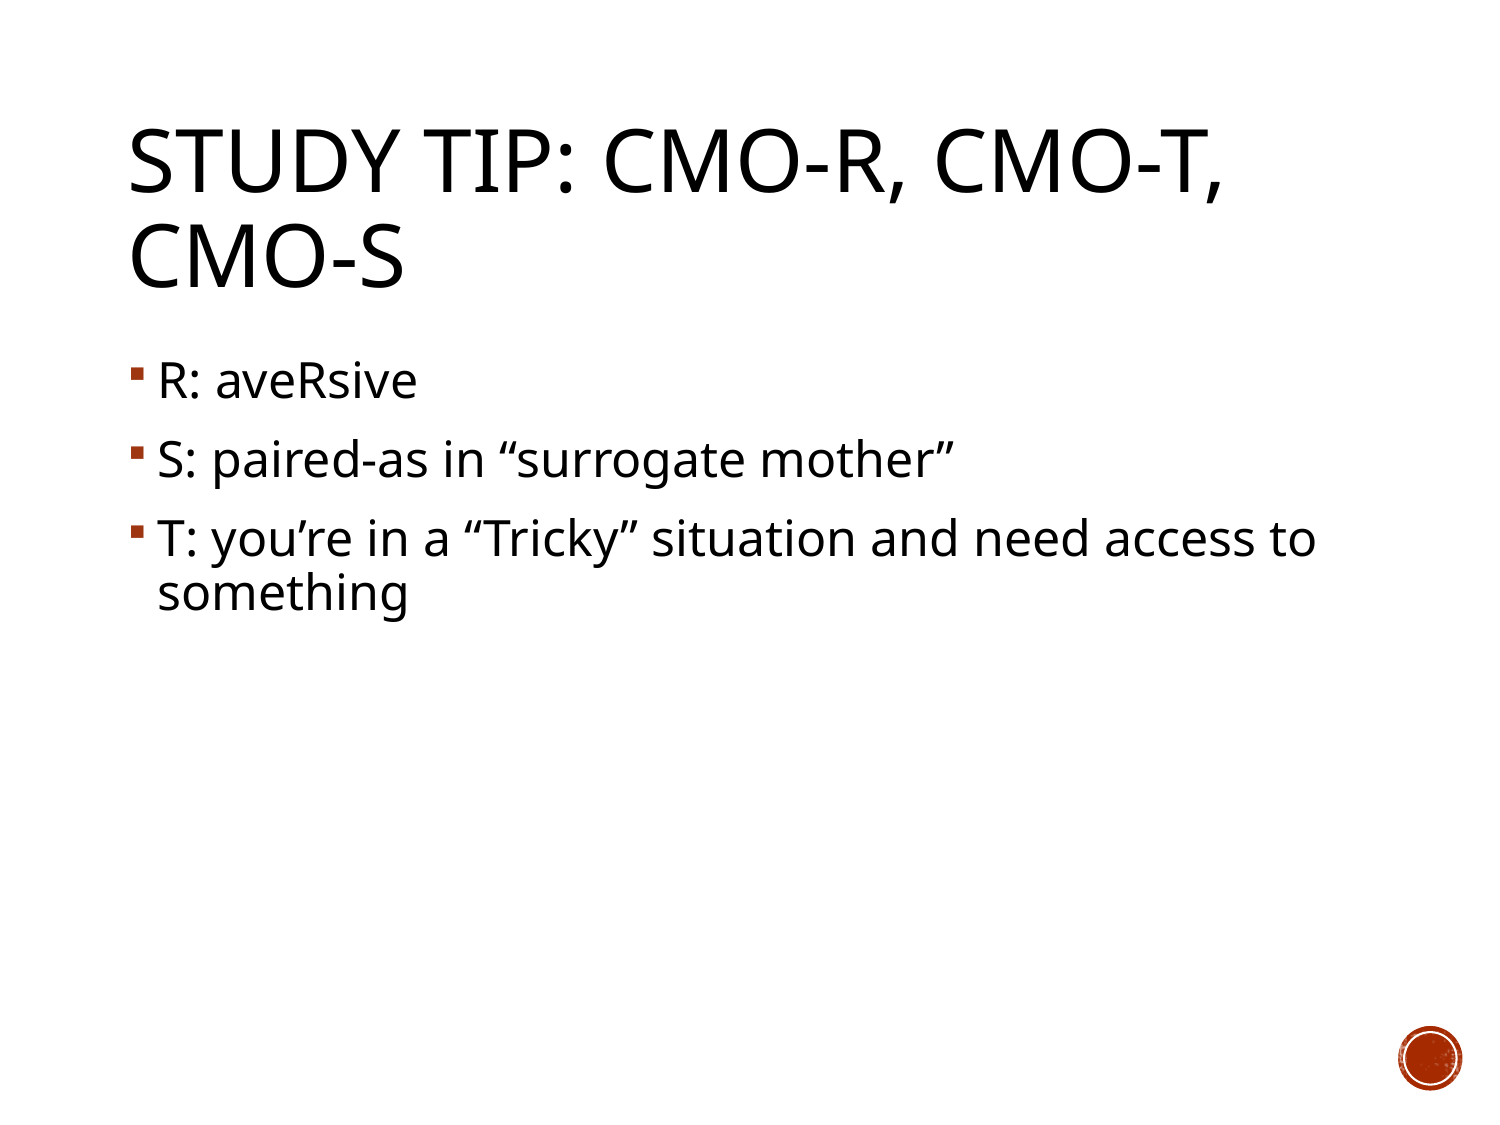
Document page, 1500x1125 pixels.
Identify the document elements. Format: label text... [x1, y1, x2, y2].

list R: aveRsive S: paired-as in “surrogate mother” T: you’re in a “Tricky” situation and need access to something [112, 348, 1388, 1013]
title Study Tip: CMO-R, CMO-T, CMO-S [112, 79, 1388, 344]
